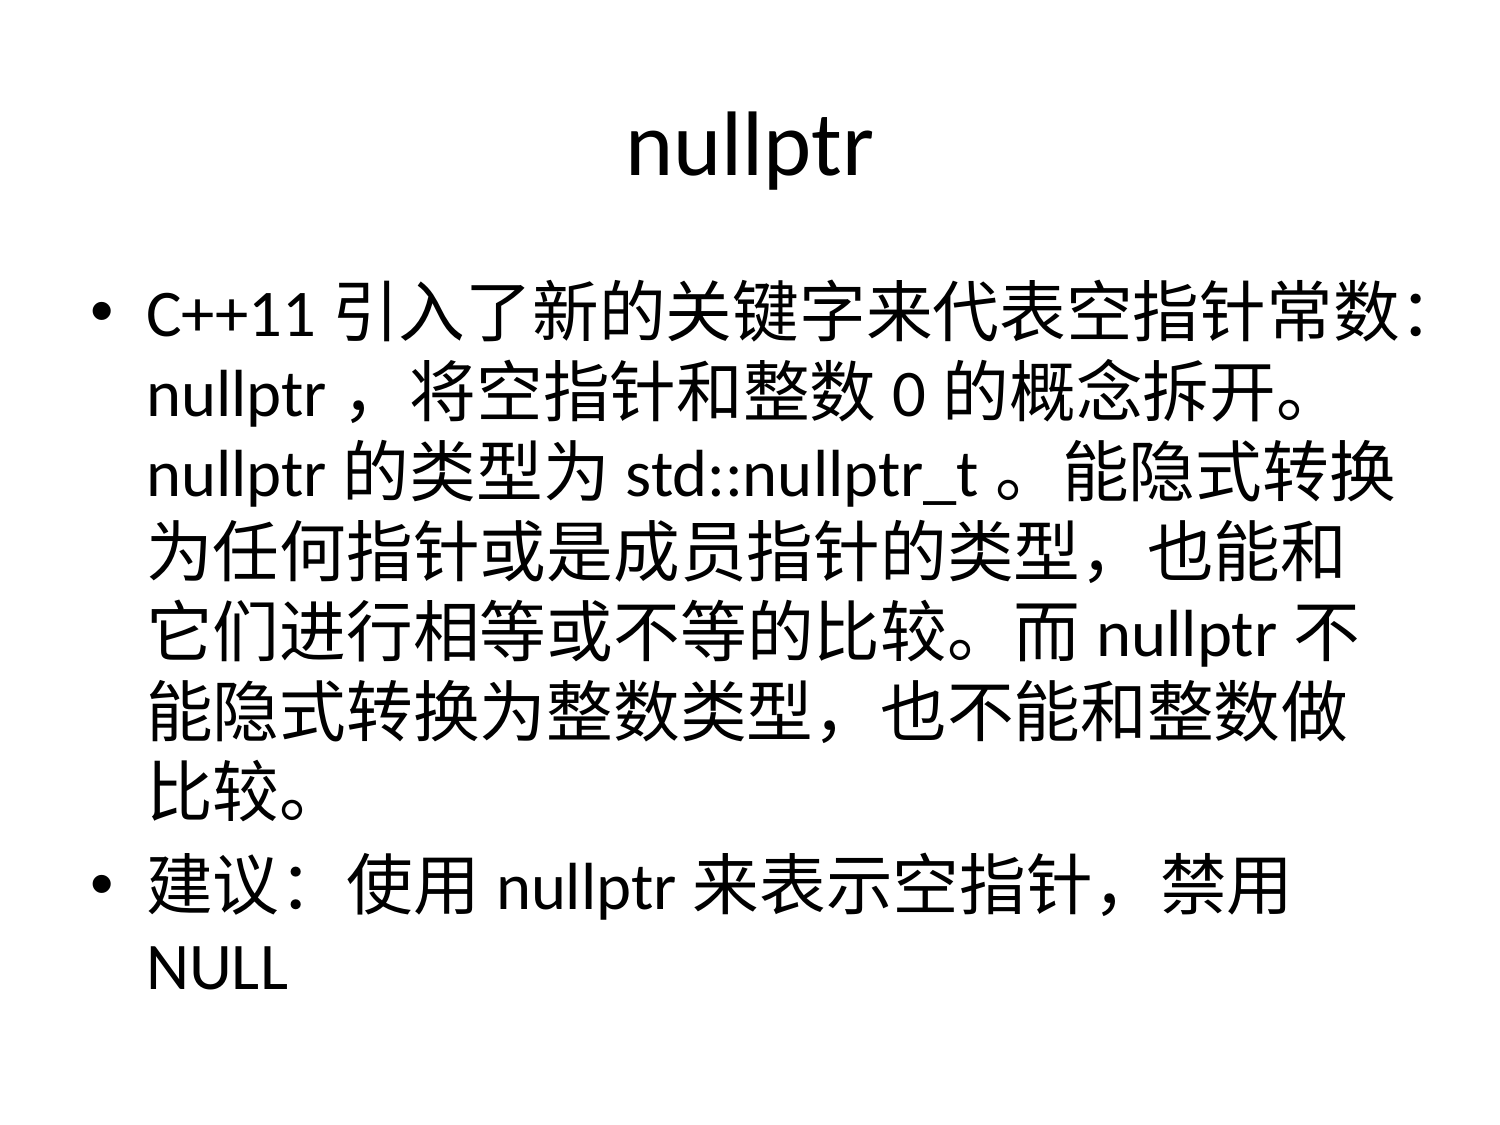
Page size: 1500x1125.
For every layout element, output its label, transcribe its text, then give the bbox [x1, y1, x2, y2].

title nullptr [75, 45, 1425, 233]
list C++11引入了新的关键字来代表空指针常数：nullptr，将空指针和整数0的概念拆开。 nullptr的类型为std::nullptr_t。能隐式转换为任何指针或是成员指针的类型，也能和它们进行相等或不等的比较。而nullptr不能隐式转换为整数类型，也不能和整数做比较。 建议：使用nullptr来表示空指针，禁用NULL [75, 262, 1425, 1005]
